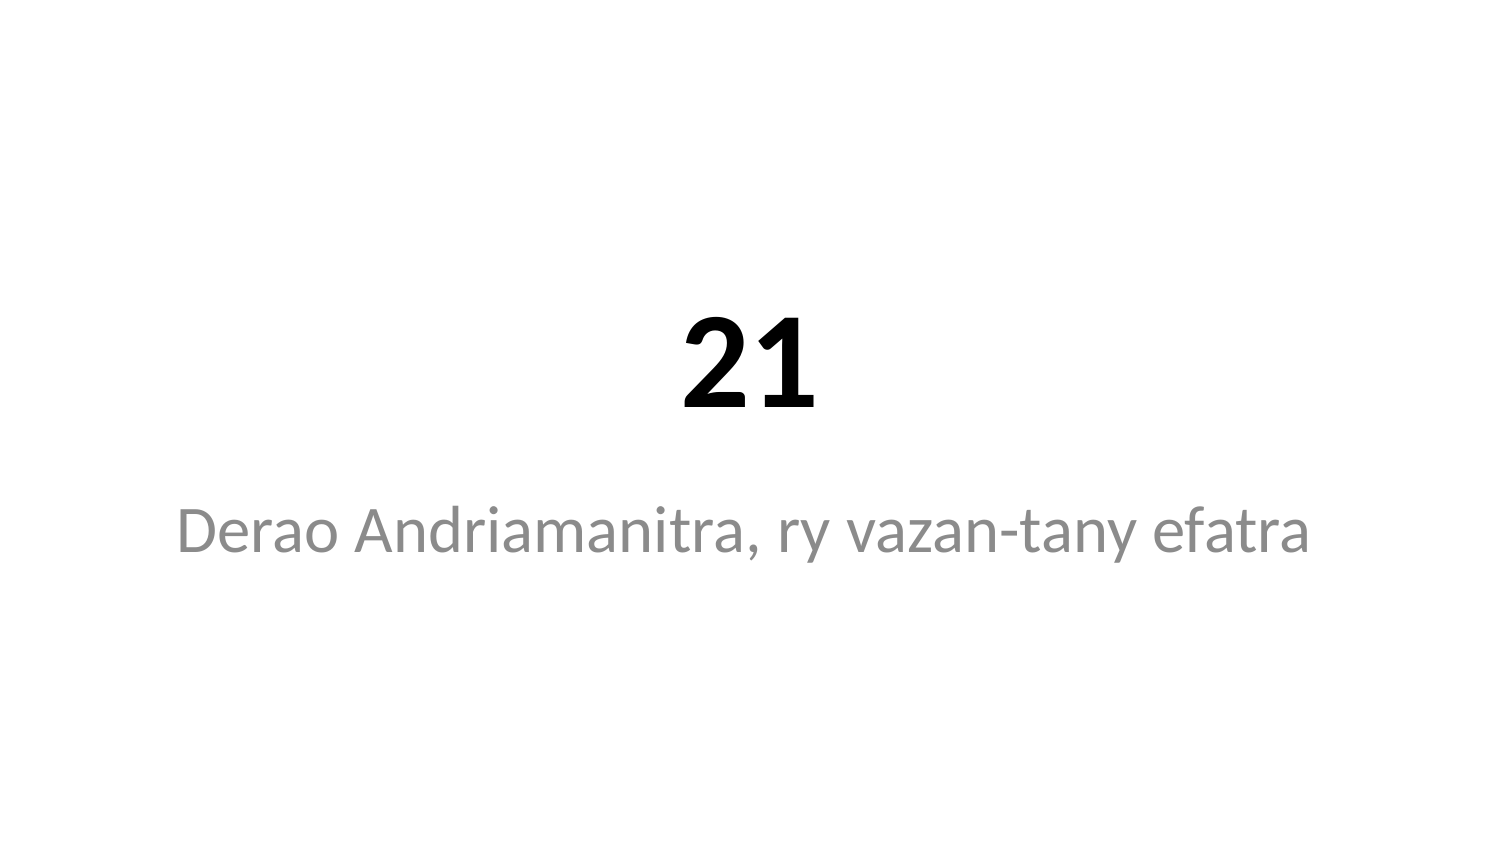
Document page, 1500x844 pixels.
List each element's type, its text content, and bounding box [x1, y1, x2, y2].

subtitle Derao Andriamanitra, ry vazan-tany efatra [105, 478, 1383, 694]
title 21 [112, 262, 1388, 443]
